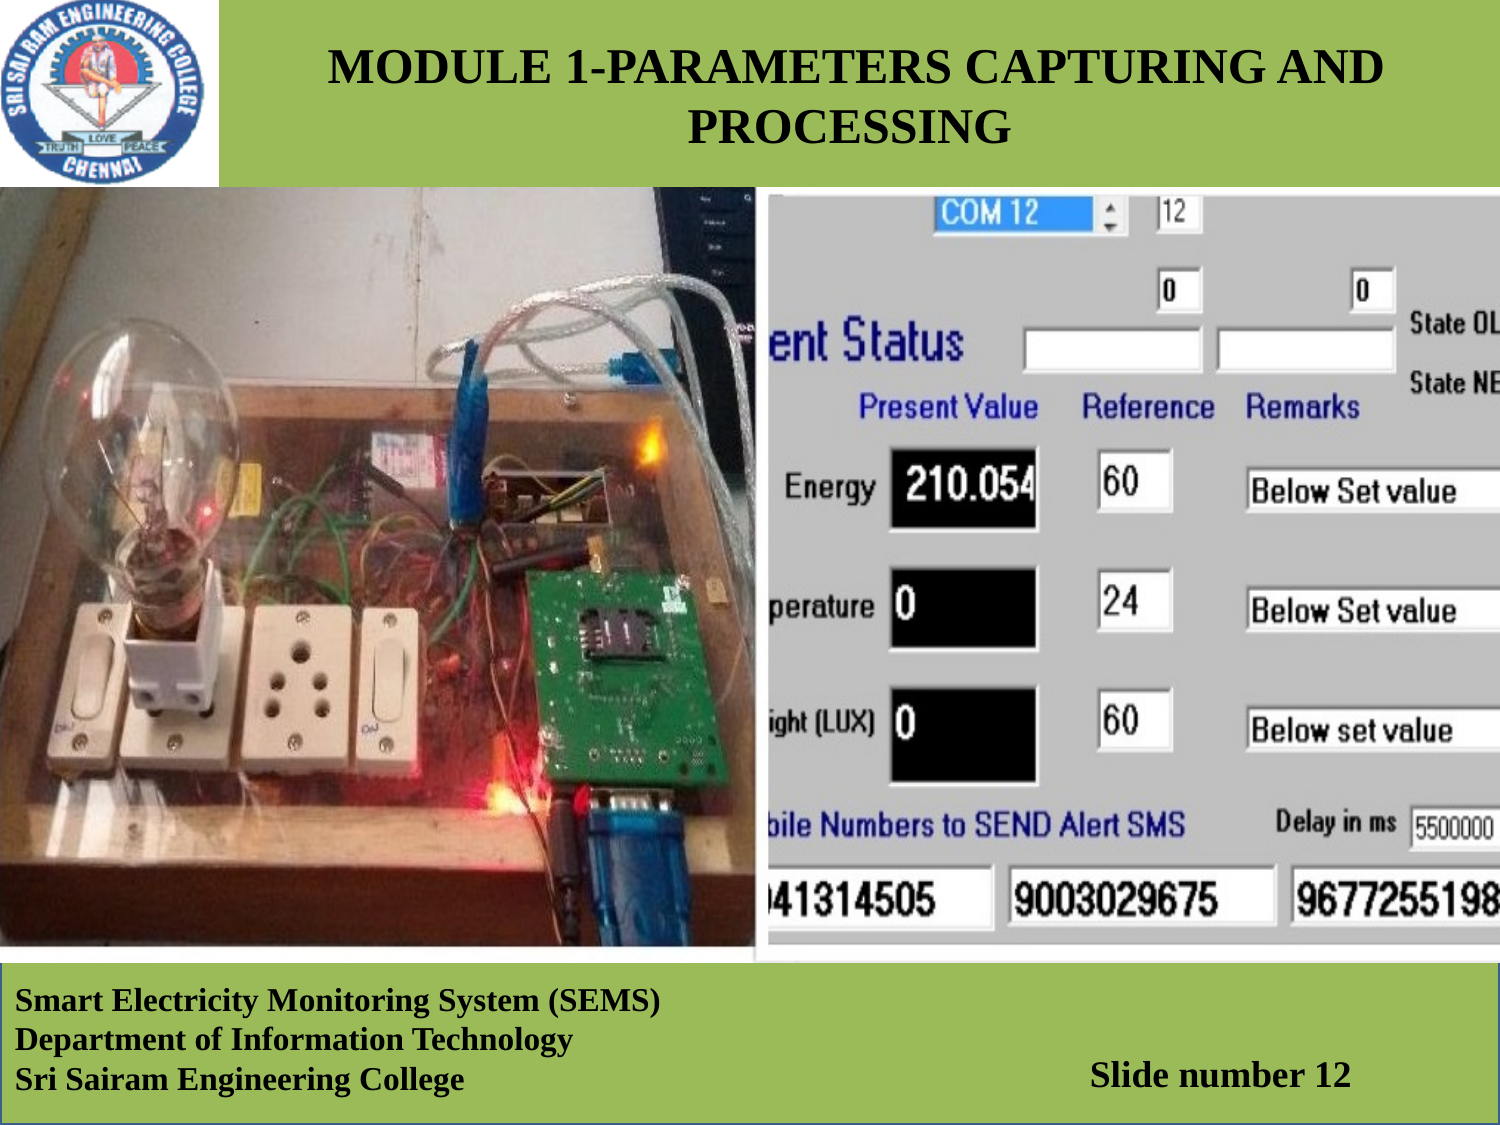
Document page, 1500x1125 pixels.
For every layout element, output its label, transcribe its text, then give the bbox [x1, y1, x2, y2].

slide_number Slide number 12 [1074, 1042, 1425, 1103]
title MODULE 1-PARAMETERS CAPTURING AND PROCESSING [220, 0, 1500, 186]
text_box Smart Electricity Monitoring System (SEMS) Department of Information Technology Sri Sairam Engineering College [0, 970, 1500, 1125]
picture [0, 0, 1500, 963]
